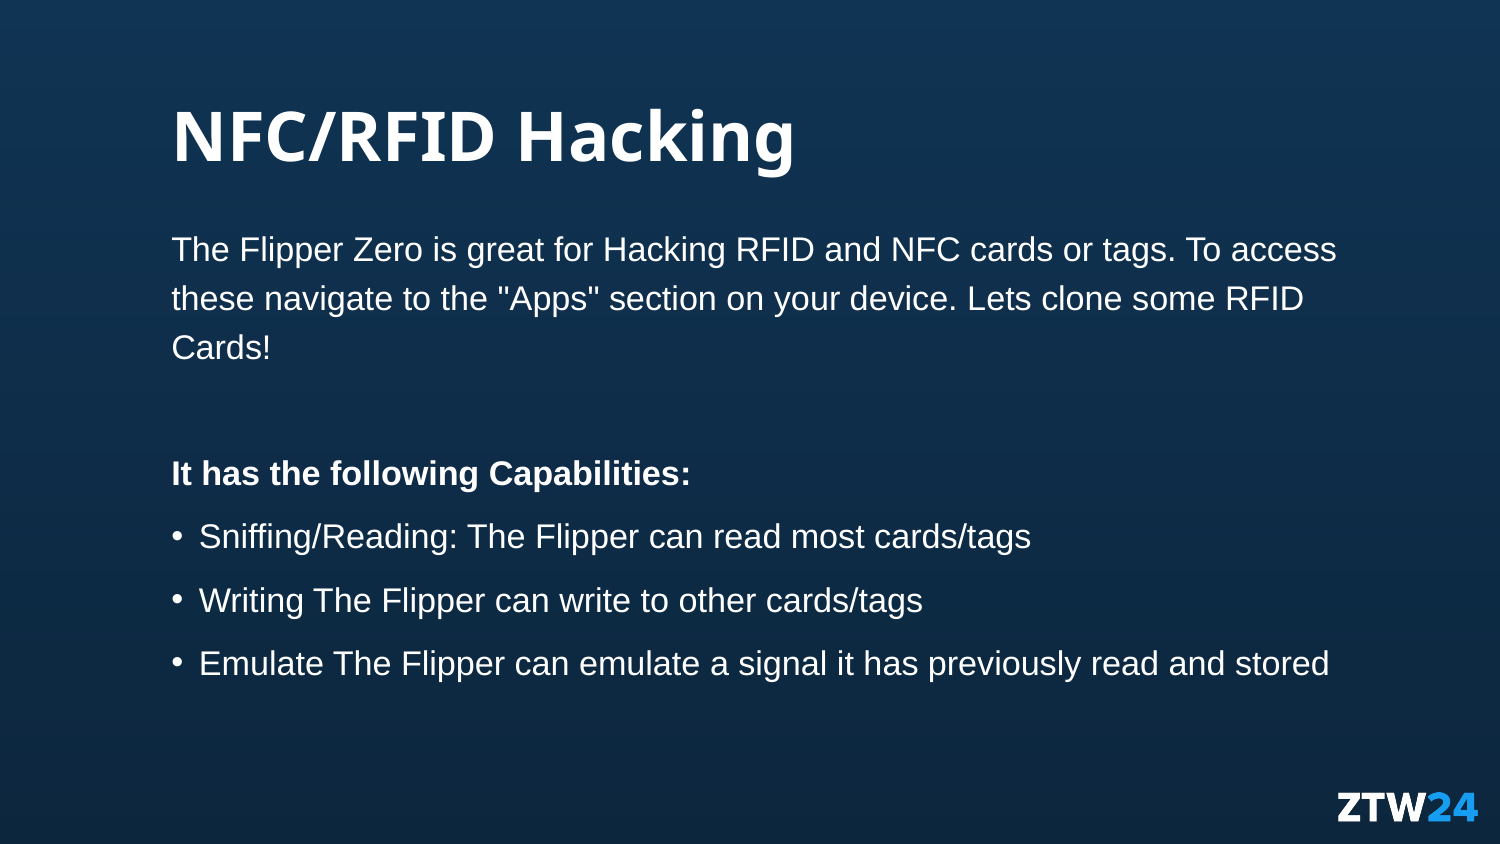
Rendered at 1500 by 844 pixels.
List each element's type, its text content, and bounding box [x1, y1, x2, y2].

picture [1338, 792, 1478, 836]
list The Flipper Zero is great for Hacking RFID and NFC cards or tags. To access these navigate to the "Apps" section on your device. Lets clone some RFID Cards! It has the following Capabilities: Sniffing/Reading: The Flipper can read most cards/tags Writing The Flipper can write to other cards/tags Emulate The Flipper can emulate a signal it has previously read and stored [156, 204, 1356, 718]
title NFC/RFID Hacking [156, 52, 1397, 216]
